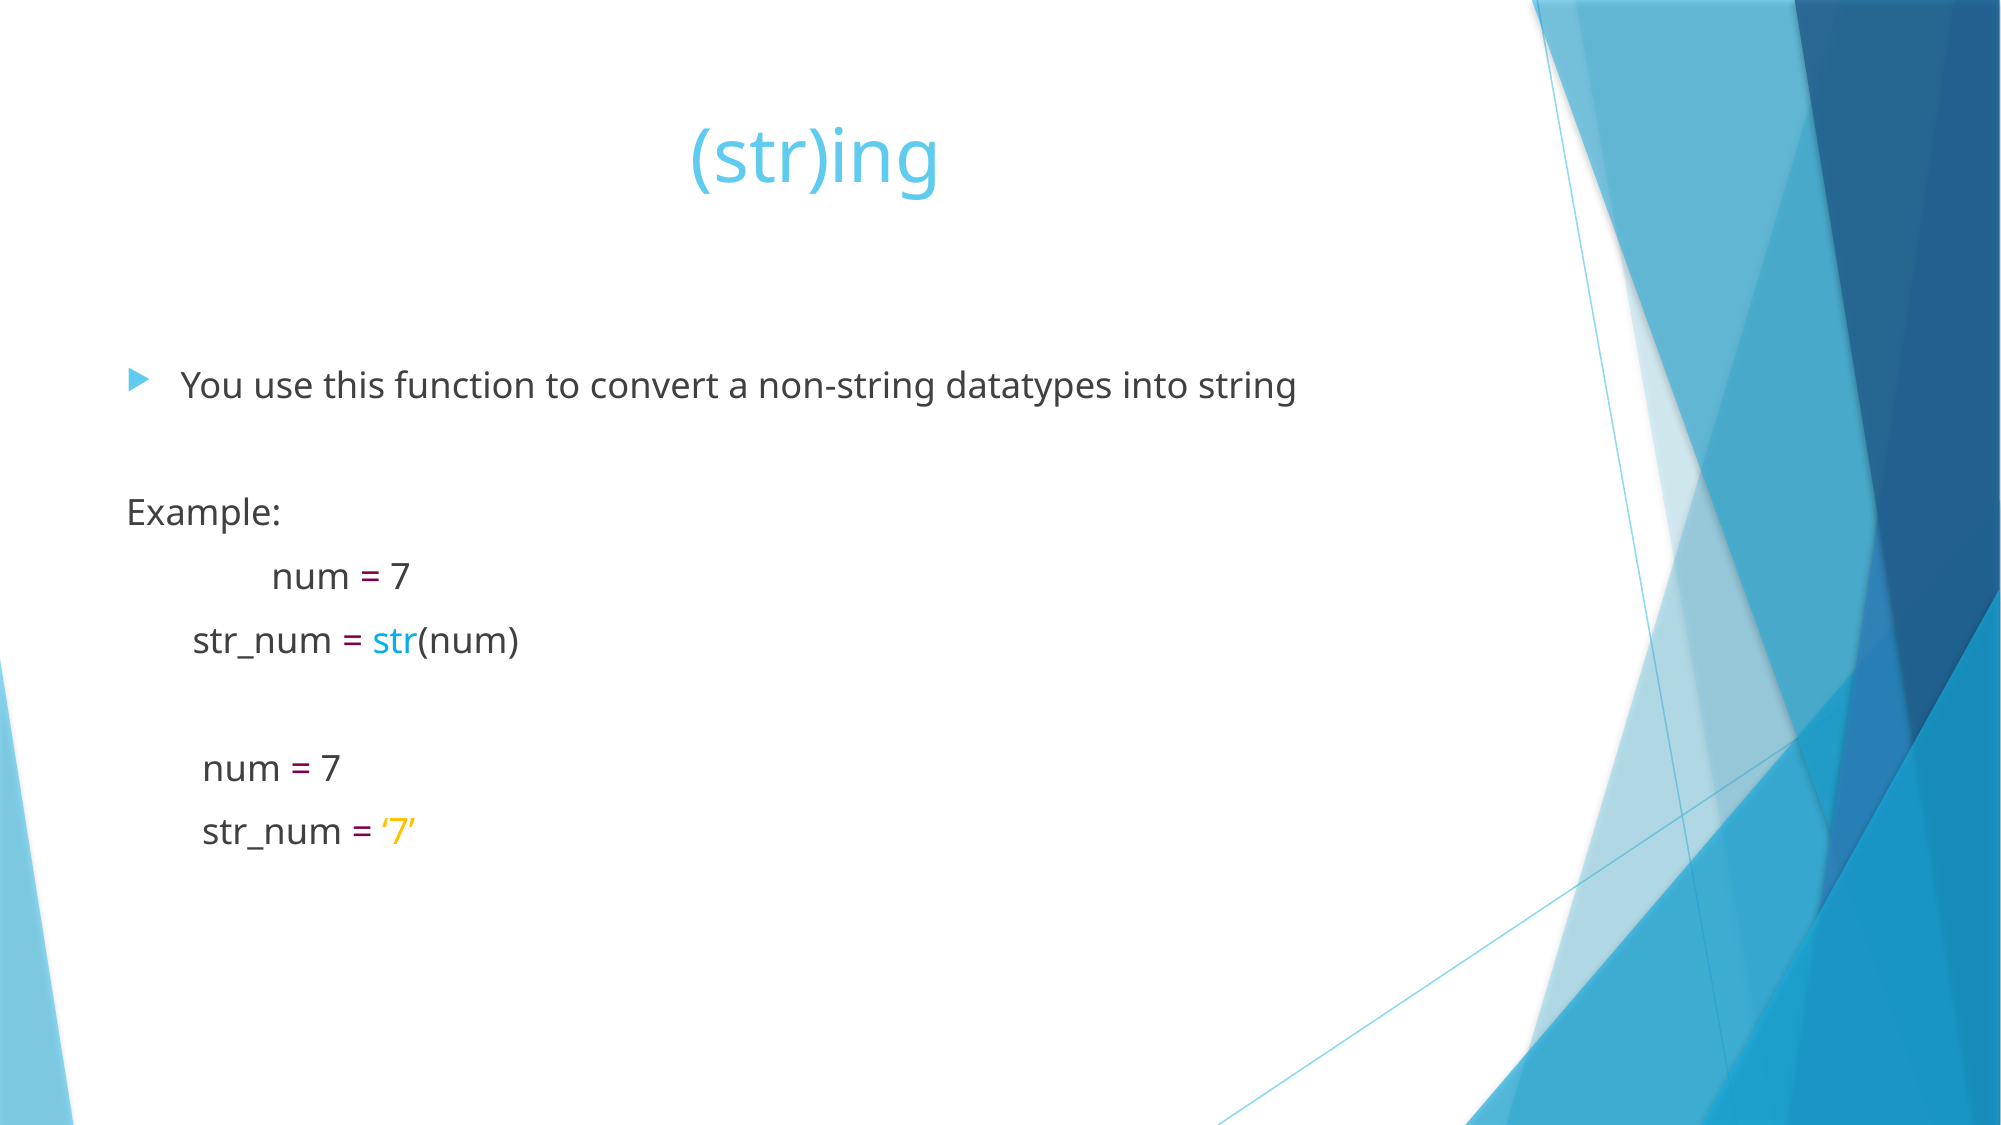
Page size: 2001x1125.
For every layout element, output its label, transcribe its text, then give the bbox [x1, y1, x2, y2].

title (str)ing [111, 99, 1522, 317]
list You use this function to convert a non-string datatypes into string Example: num = 7 str_num = str(num) num = 7 str_num = ‘7’ [111, 354, 1522, 992]
